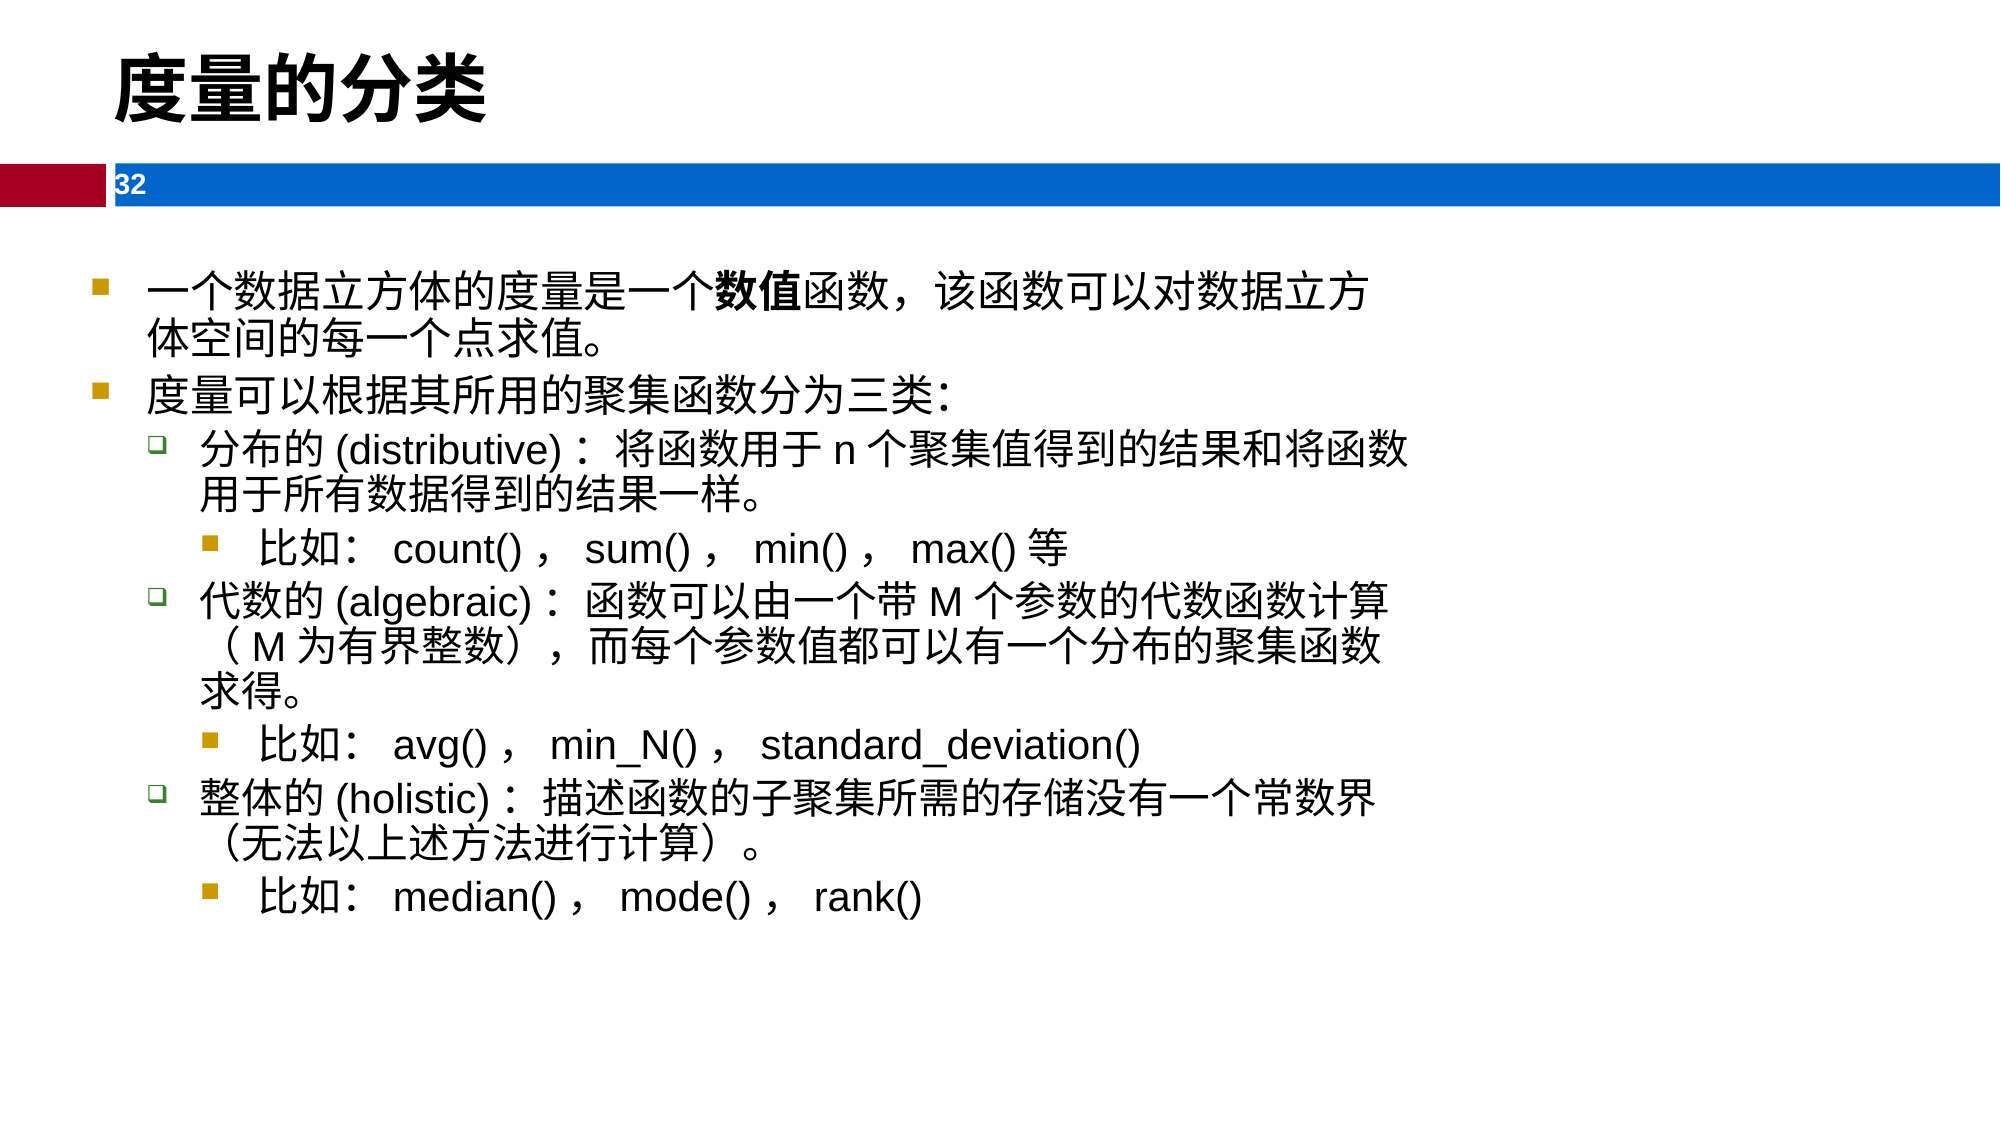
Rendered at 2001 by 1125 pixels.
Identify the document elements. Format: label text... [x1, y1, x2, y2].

text_box 一个数据立方体的度量是一个数值函数，该函数可以对数据立方体空间的每一个点求值。 度量可以根据其所用的聚集函数分为三类： 分布的(distributive)：将函数用于n个聚集值得到的结果和将函数用于所有数据得到的结果一样。 比如：count()，sum()，min()，max()等 代数的(algebraic)：函数可以由一个带M个参数的代数函数计算（M为有界整数），而每个参数值都可以有一个分布的聚集函数求得。 比如：avg()，min_N()，standard_deviation() 整体的(holistic)：描述函数的子聚集所需的存储没有一个常数界（无法以上述方法进行计算）。 比如：median()，mode()，rank() [74, 262, 1425, 1006]
text_box 度量的分类 [98, 15, 1529, 158]
